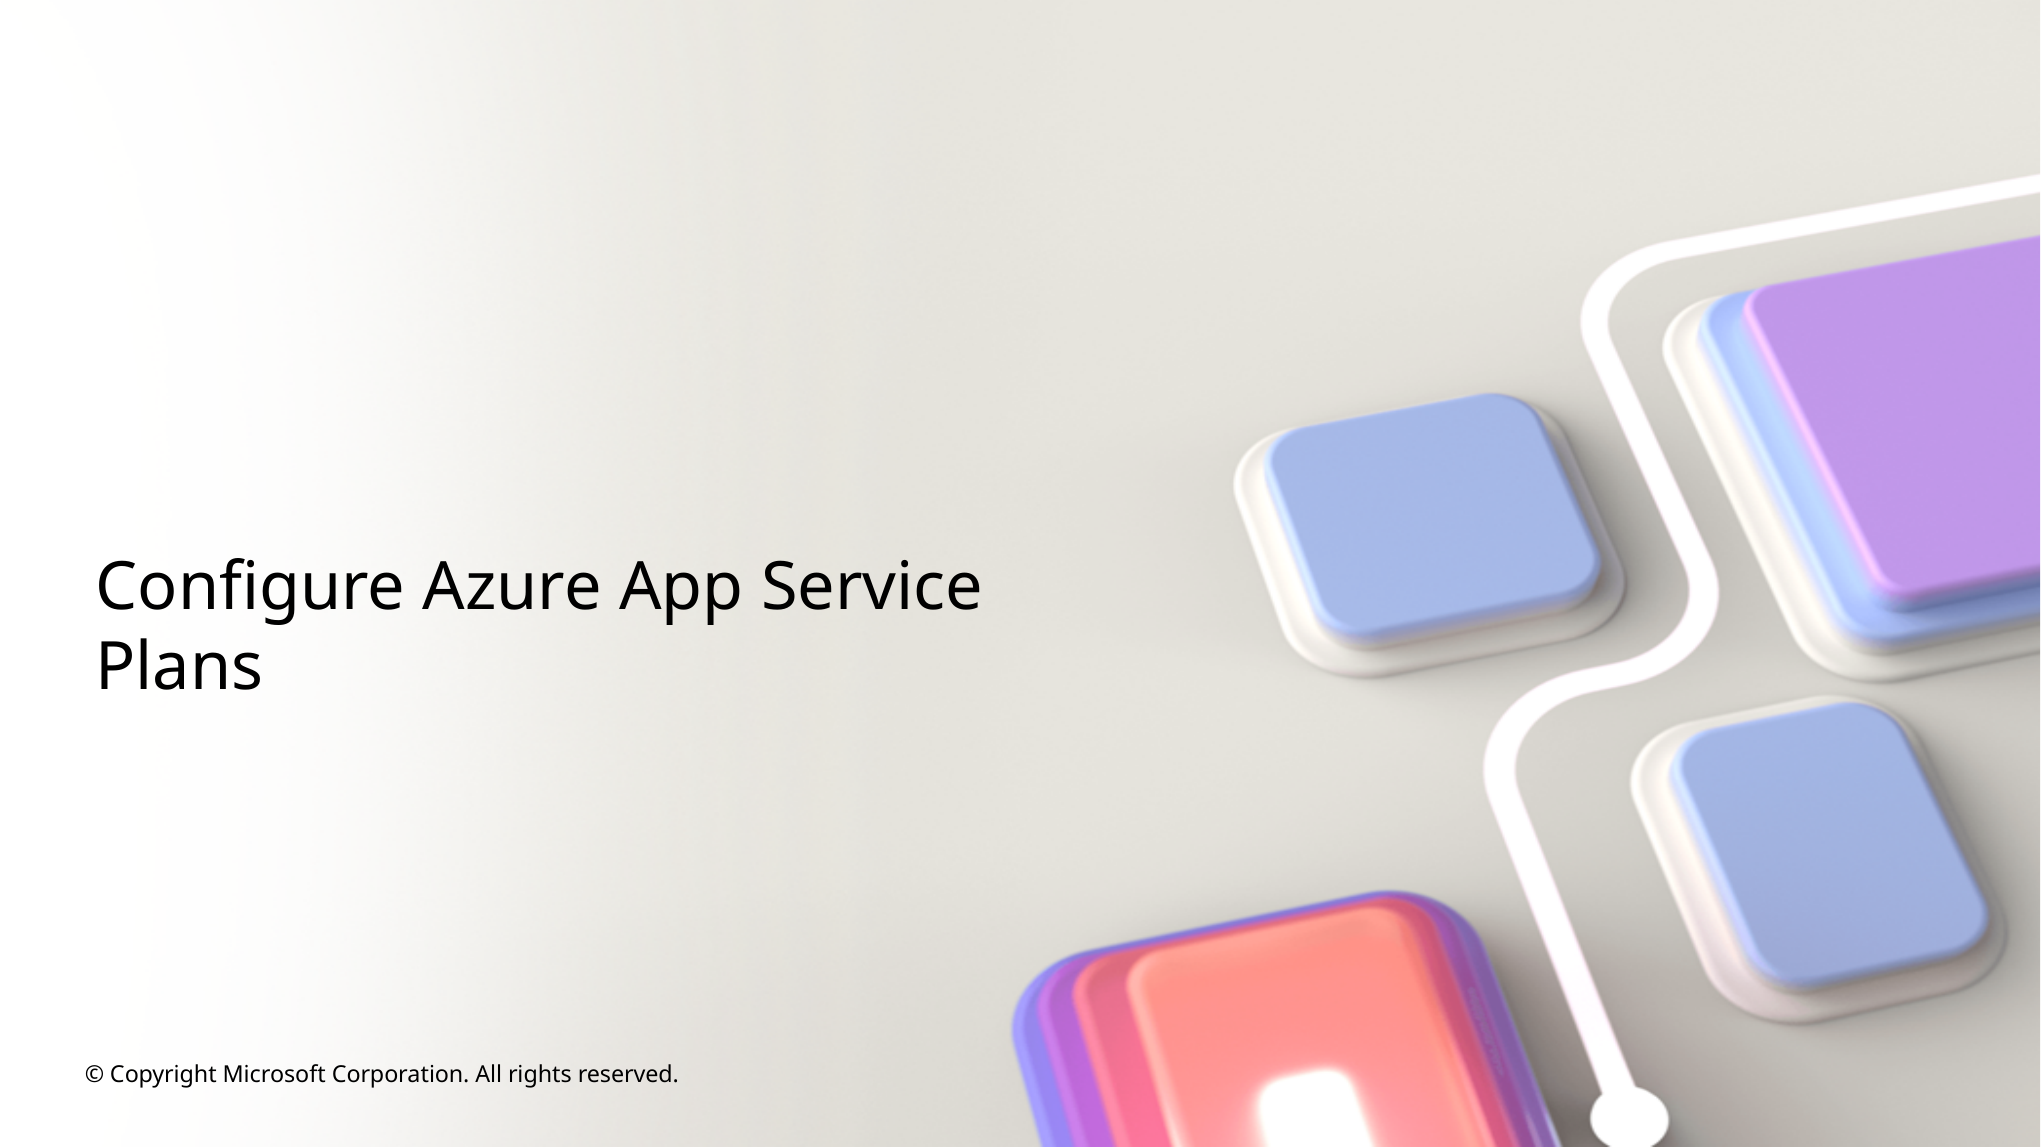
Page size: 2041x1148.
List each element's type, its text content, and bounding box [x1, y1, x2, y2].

title Configure Azure App Service Plans [95, 576, 1158, 670]
picture [0, 0, 2041, 1147]
